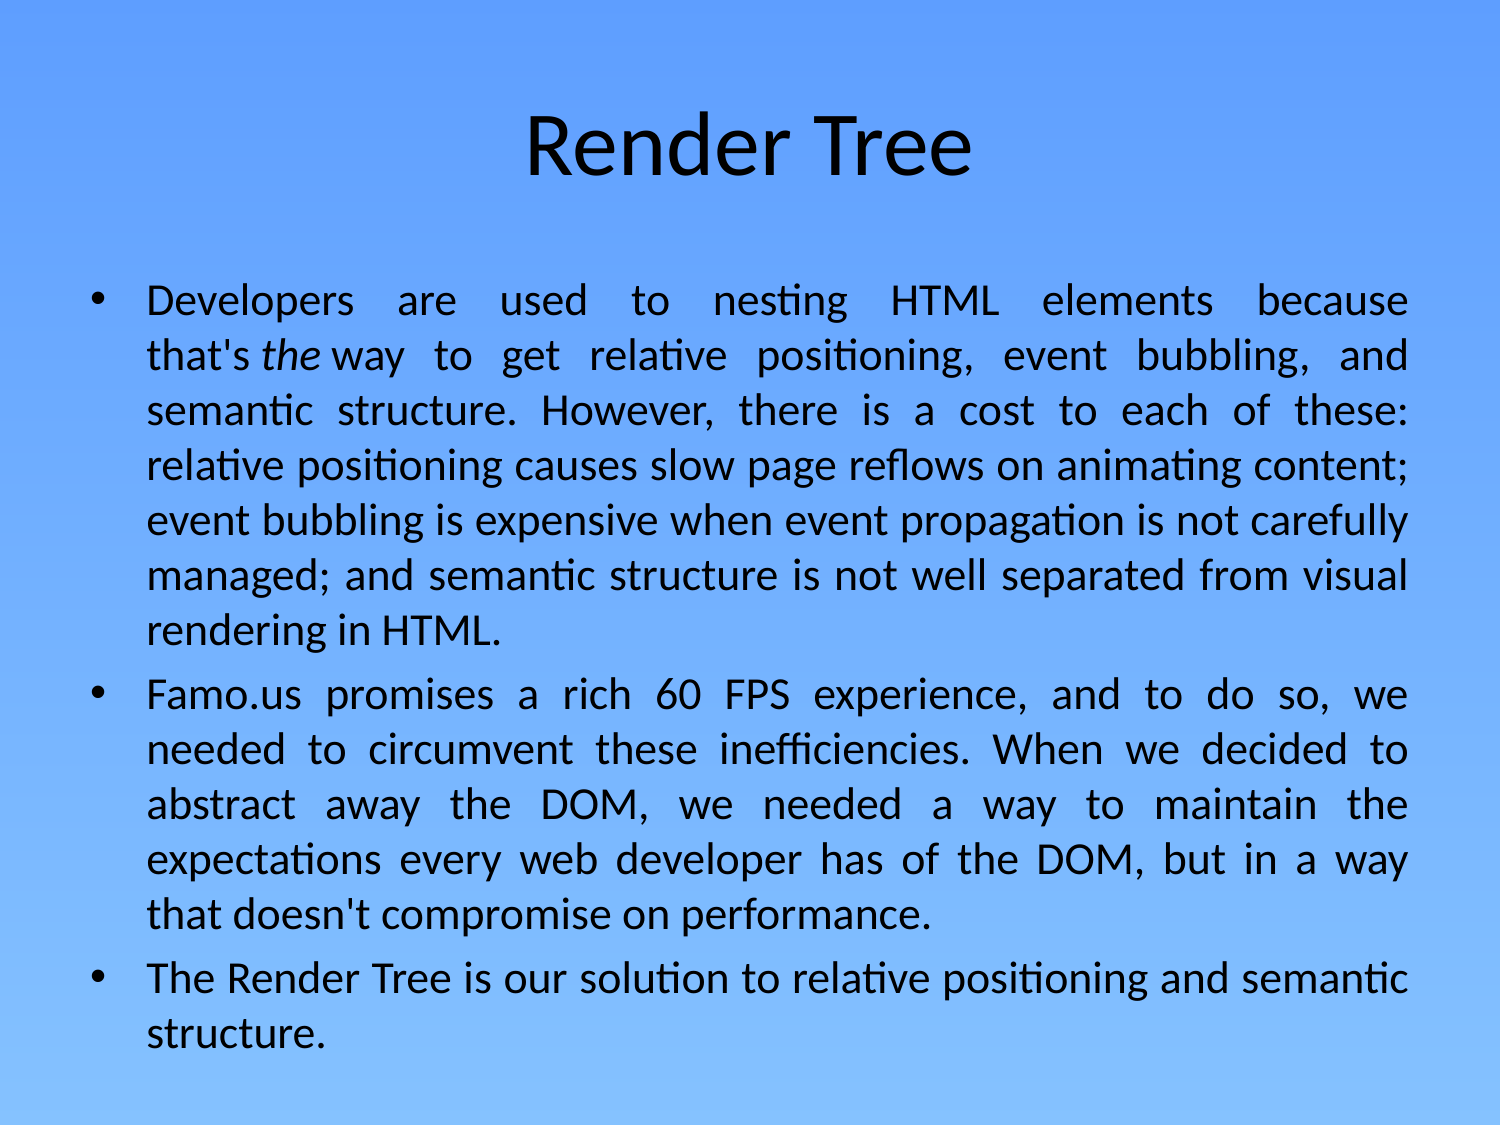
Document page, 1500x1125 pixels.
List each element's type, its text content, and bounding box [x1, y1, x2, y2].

title Render Tree [75, 45, 1425, 233]
list Developers are used to nesting HTML elements because that's the way to get relative positioning, event bubbling, and semantic structure. However, there is a cost to each of these: relative positioning causes slow page reflows on animating content; event bubbling is expensive when event propagation is not carefully managed; and semantic structure is not well separated from visual rendering in HTML. Famo.us promises a rich 60 FPS experience, and to do so, we needed to circumvent these inefficiencies. When we decided to abstract away the DOM, we needed a way to maintain the expectations every web developer has of the DOM, but in a way that doesn't compromise on performance. The Render Tree is our solution to relative positioning and semantic structure. [75, 262, 1425, 1005]
